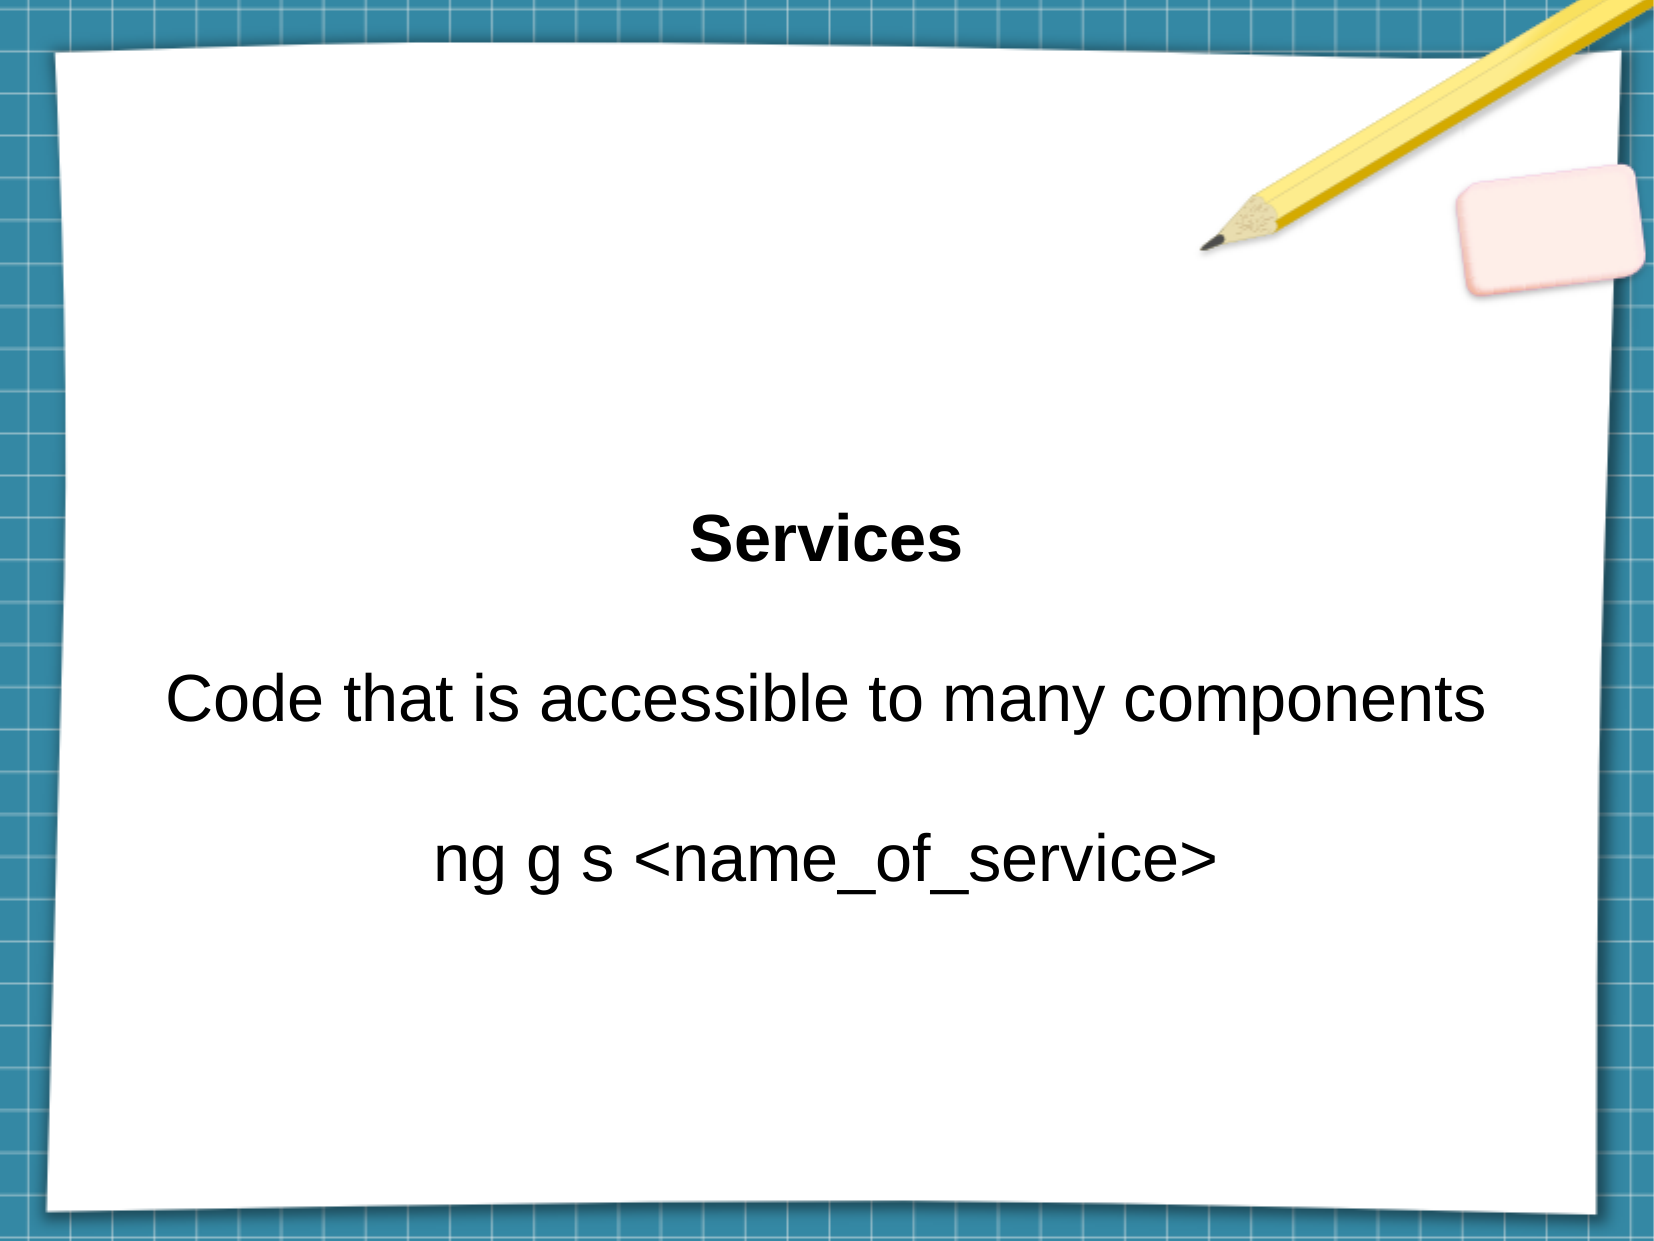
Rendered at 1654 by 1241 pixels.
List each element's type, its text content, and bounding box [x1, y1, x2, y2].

picture [0, 0, 1654, 1241]
text_box Services Code that is accessible to many components ng g s <name_of_service> [82, 495, 1571, 896]
